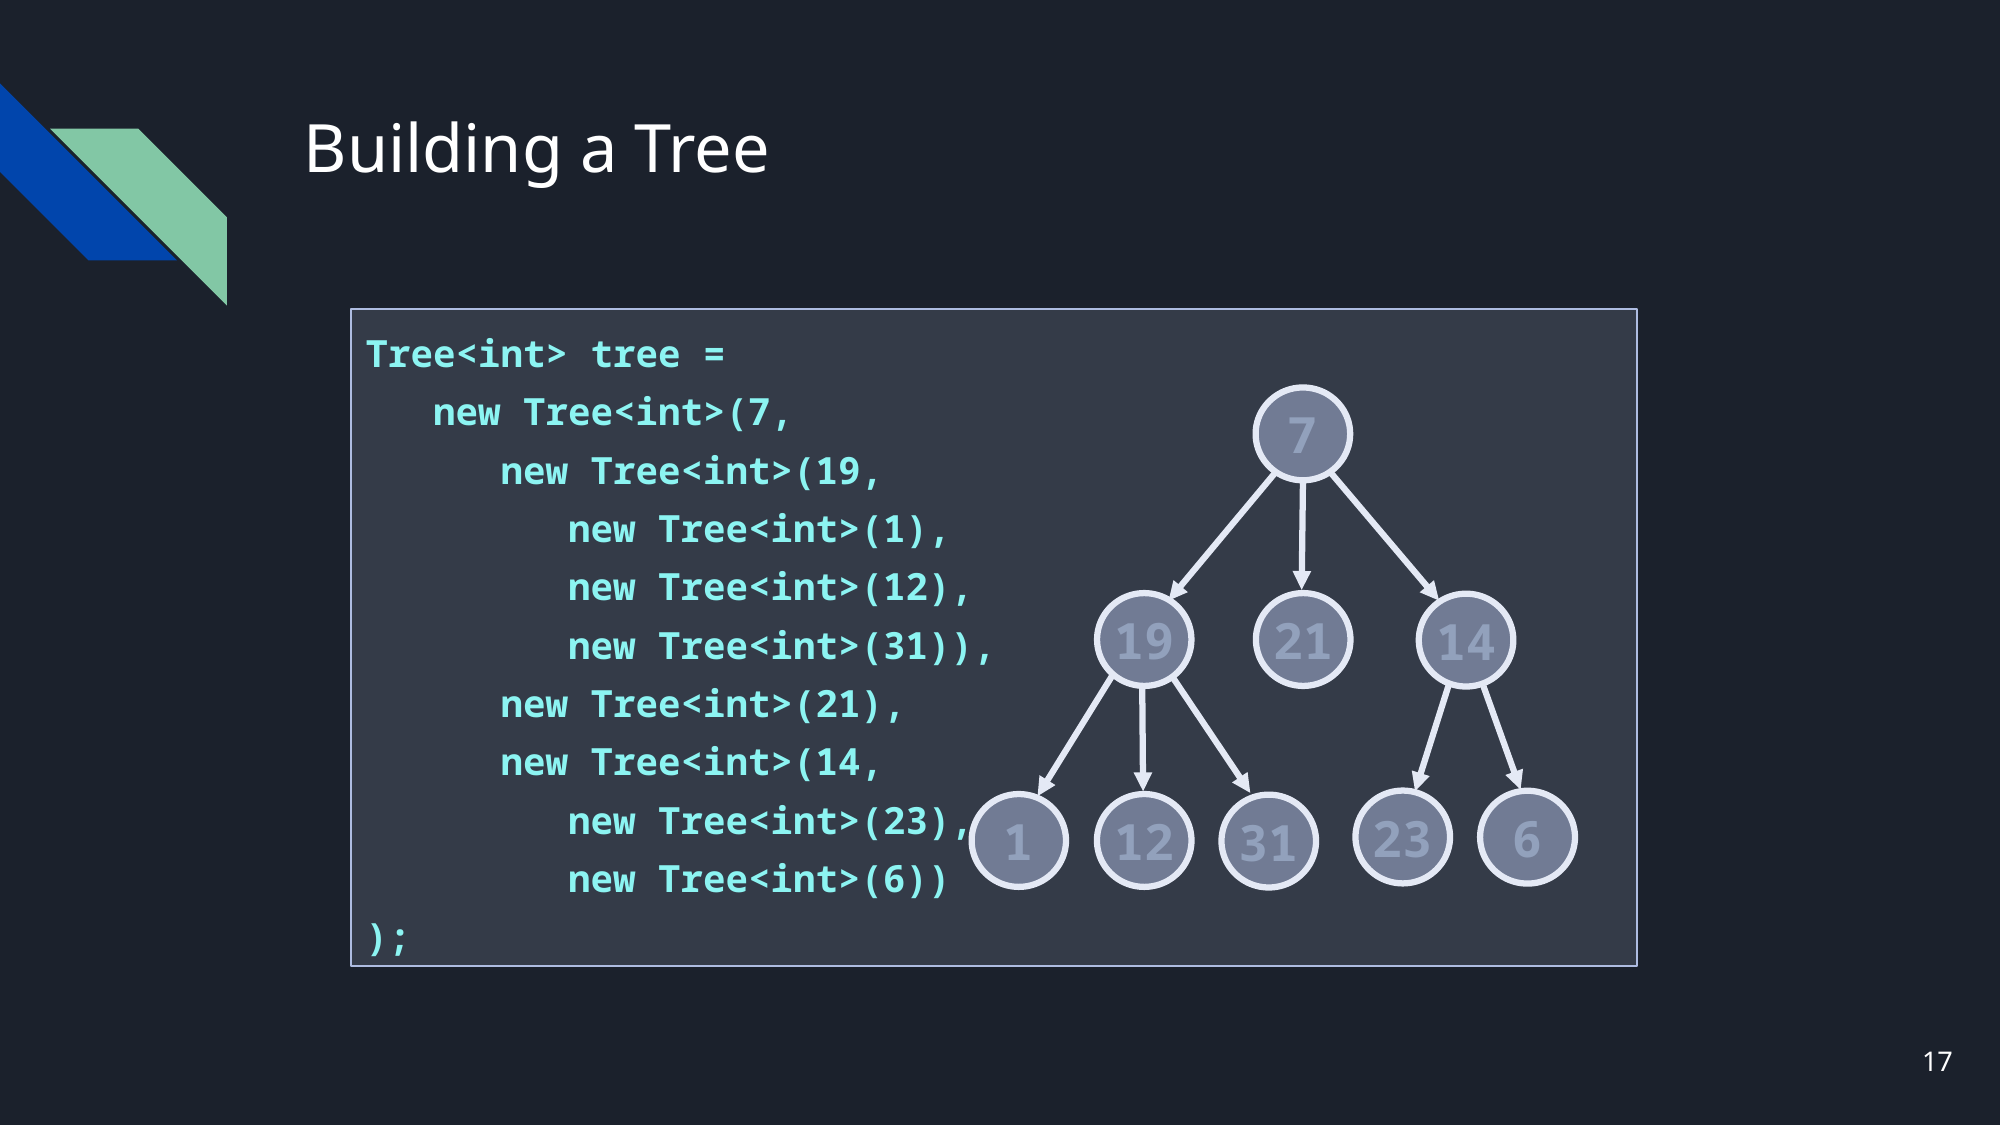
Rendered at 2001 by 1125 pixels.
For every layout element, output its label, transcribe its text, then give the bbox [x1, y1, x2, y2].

slide_number 17 [1853, 1019, 1974, 1106]
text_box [971, 387, 1576, 888]
text_box Tree<int> tree = new Tree<int>(7, new Tree<int>(19, new Tree<int>(1), new Tree<int>(12), new Tree<int>(31)), new Tree<int>(21), new Tree<int>(14, new Tree<int>(23), new Tree<int>(6)) ); [350, 309, 1638, 966]
title Building a Tree [283, 86, 1824, 287]
